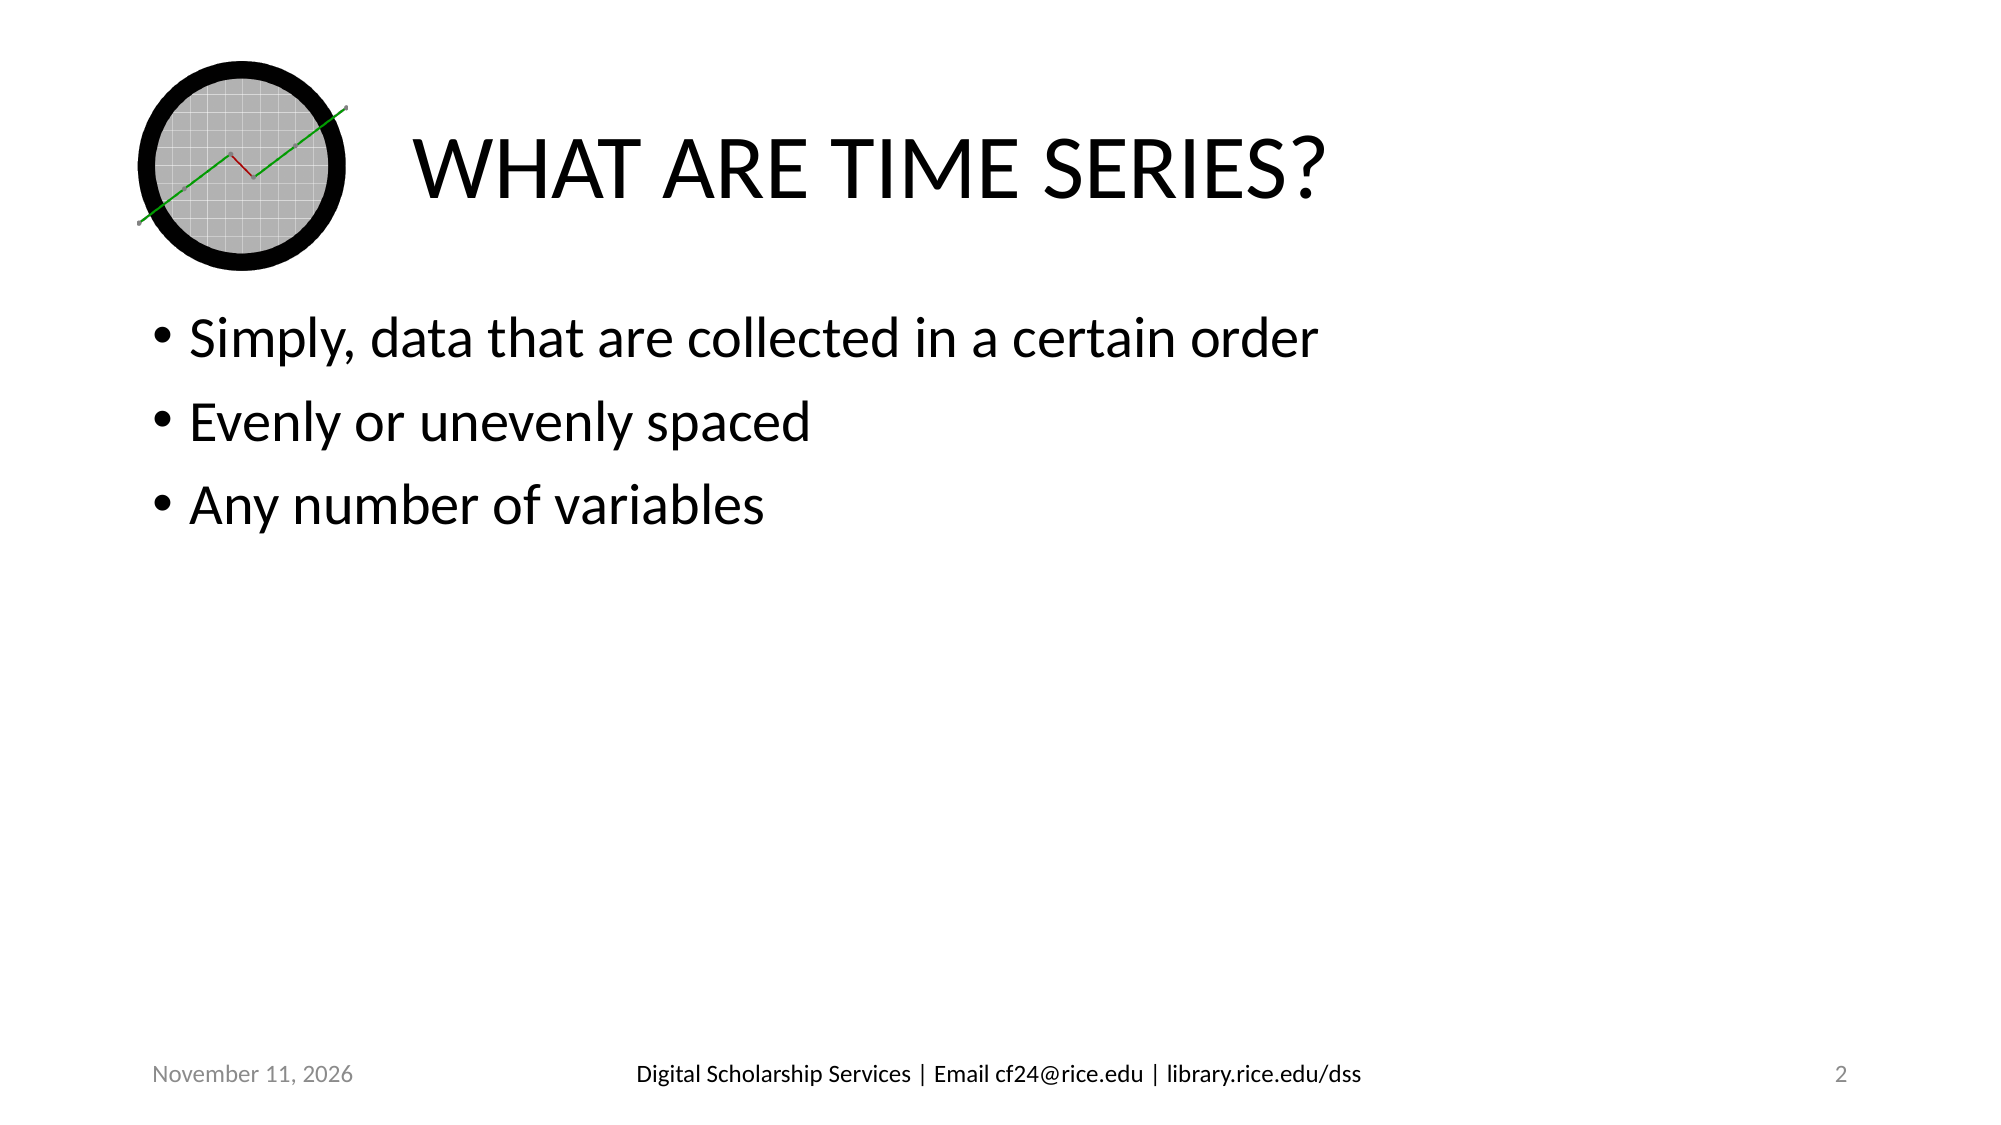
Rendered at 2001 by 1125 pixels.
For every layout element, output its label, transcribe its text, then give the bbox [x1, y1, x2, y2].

title WHAT ARE TIME SERIES? [397, 59, 1863, 278]
footer Digital Scholarship Services | Email cf24@rice.edu | library.rice.edu/dss [588, 1042, 1412, 1103]
list Simply, data that are collected in a certain order Evenly or unevenly spaced Any number of variables [137, 299, 1863, 1014]
picture [137, 59, 348, 271]
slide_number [137, 1042, 588, 1103]
slide_number 2 [1412, 1042, 1863, 1103]
